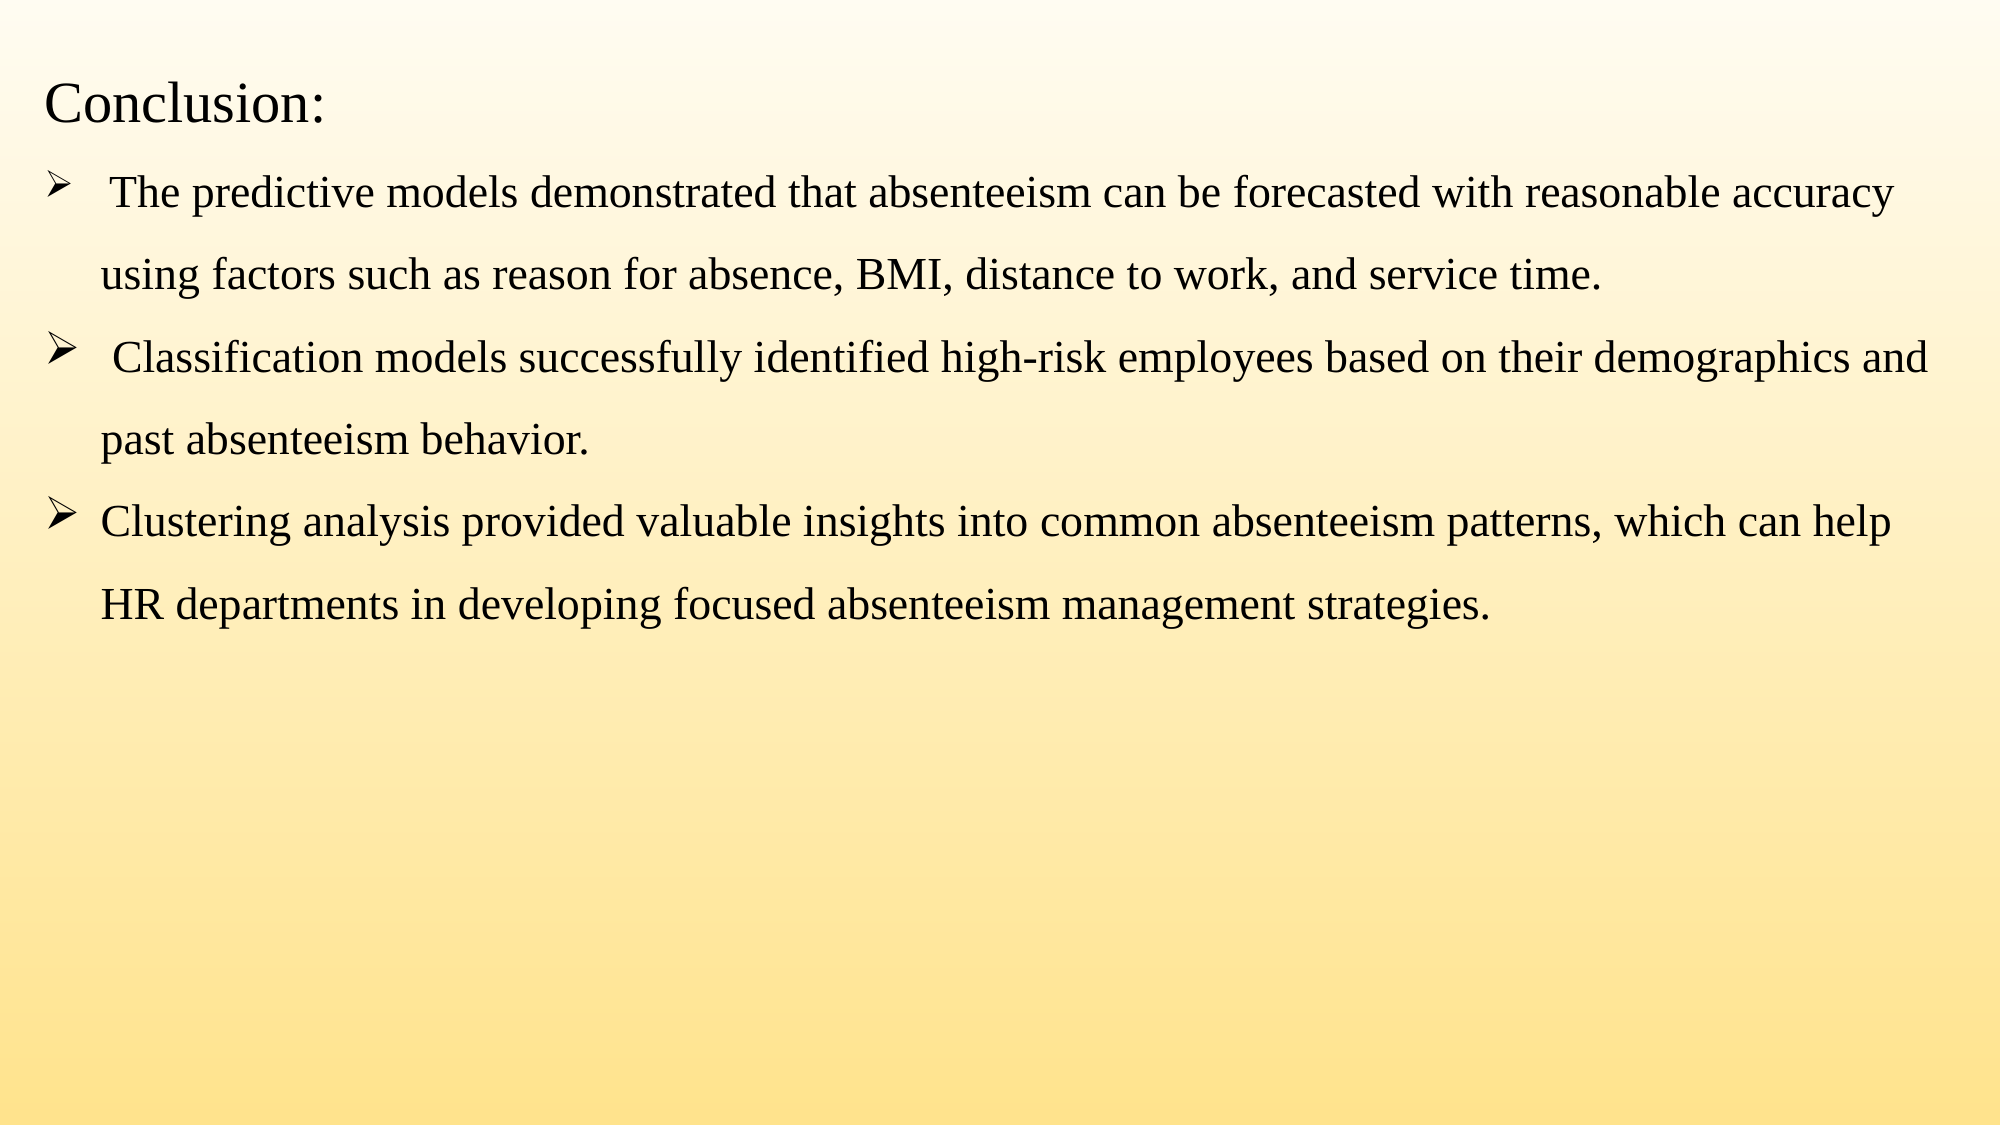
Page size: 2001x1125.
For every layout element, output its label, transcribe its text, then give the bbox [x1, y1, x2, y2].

text_box Conclusion: The predictive models demonstrated that absenteeism can be forecasted with reasonable accuracy using factors such as reason for absence, BMI, distance to work, and service time. Classification models successfully identified high-risk employees based on their demographics and past absenteeism behavior. Clustering analysis provided valuable insights into common absenteeism patterns, which can help HR departments in developing focused absenteeism management strategies. [29, 56, 1946, 723]
